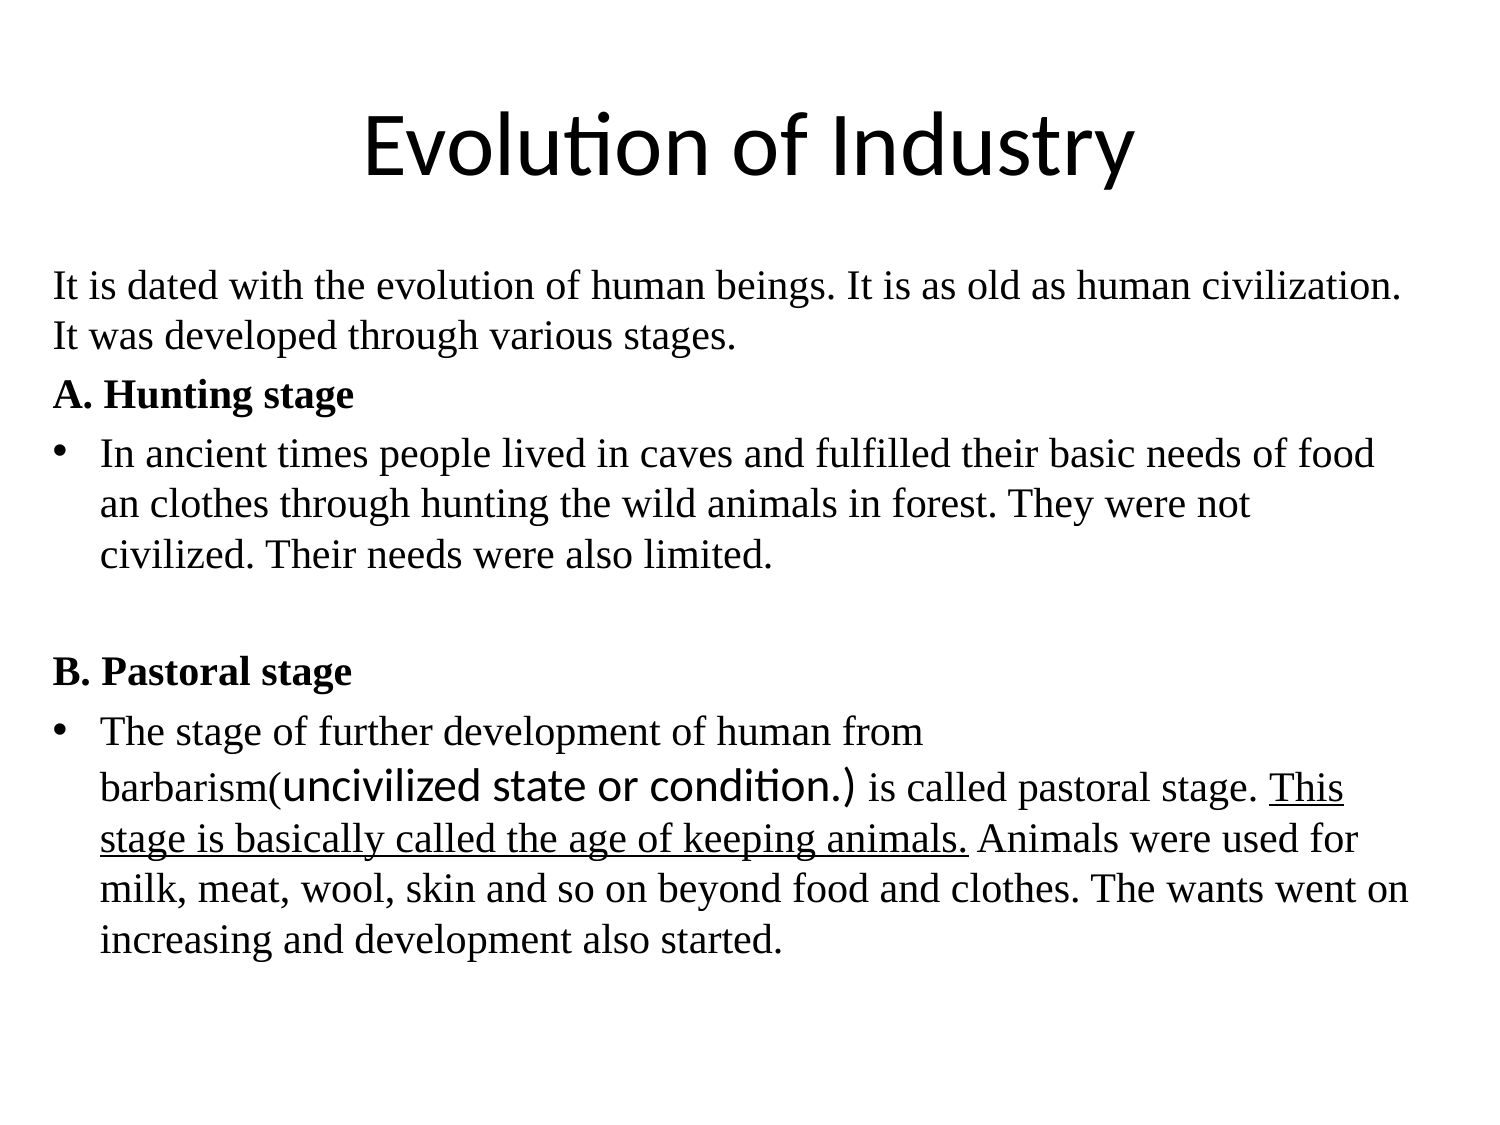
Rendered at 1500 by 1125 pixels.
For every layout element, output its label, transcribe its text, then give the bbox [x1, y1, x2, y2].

title Evolution of Industry [75, 45, 1425, 233]
list It is dated with the evolution of human beings. It is as old as human civilization. It was developed through various stages. A. Hunting stage In ancient times people lived in caves and fulfilled their basic needs of food an clothes through hunting the wild animals in forest. They were not civilized. Their needs were also limited. B. Pastoral stage The stage of further development of human from barbarism(uncivilized state or condition.) is called pastoral stage. This stage is basically called the age of keeping animals. Animals were used for milk, meat, wool, skin and so on beyond food and clothes. The wants went on increasing and development also started. [37, 249, 1425, 1068]
